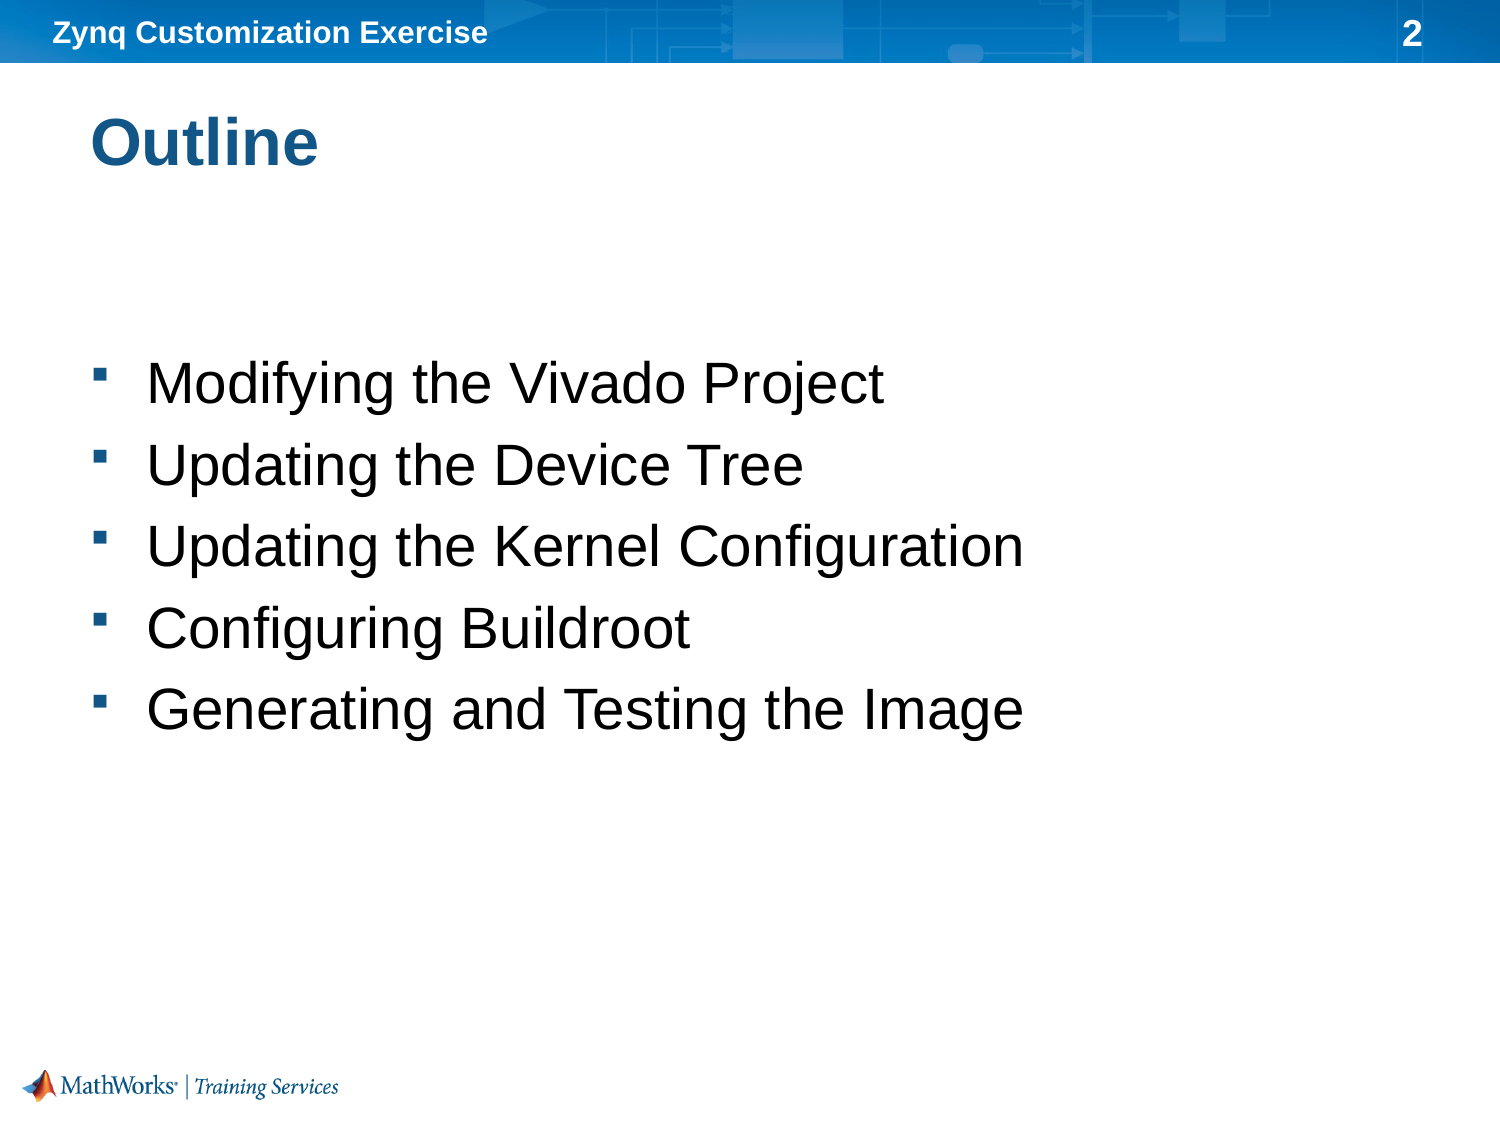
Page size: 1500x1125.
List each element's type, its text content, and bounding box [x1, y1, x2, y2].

list Modifying the Vivado Project Updating the Device Tree Updating the Kernel Configuration Configuring Buildroot Generating and Testing the Image [75, 337, 1400, 1013]
picture [0, 0, 1500, 63]
title Outline [75, 91, 1400, 280]
picture [22, 1070, 338, 1102]
